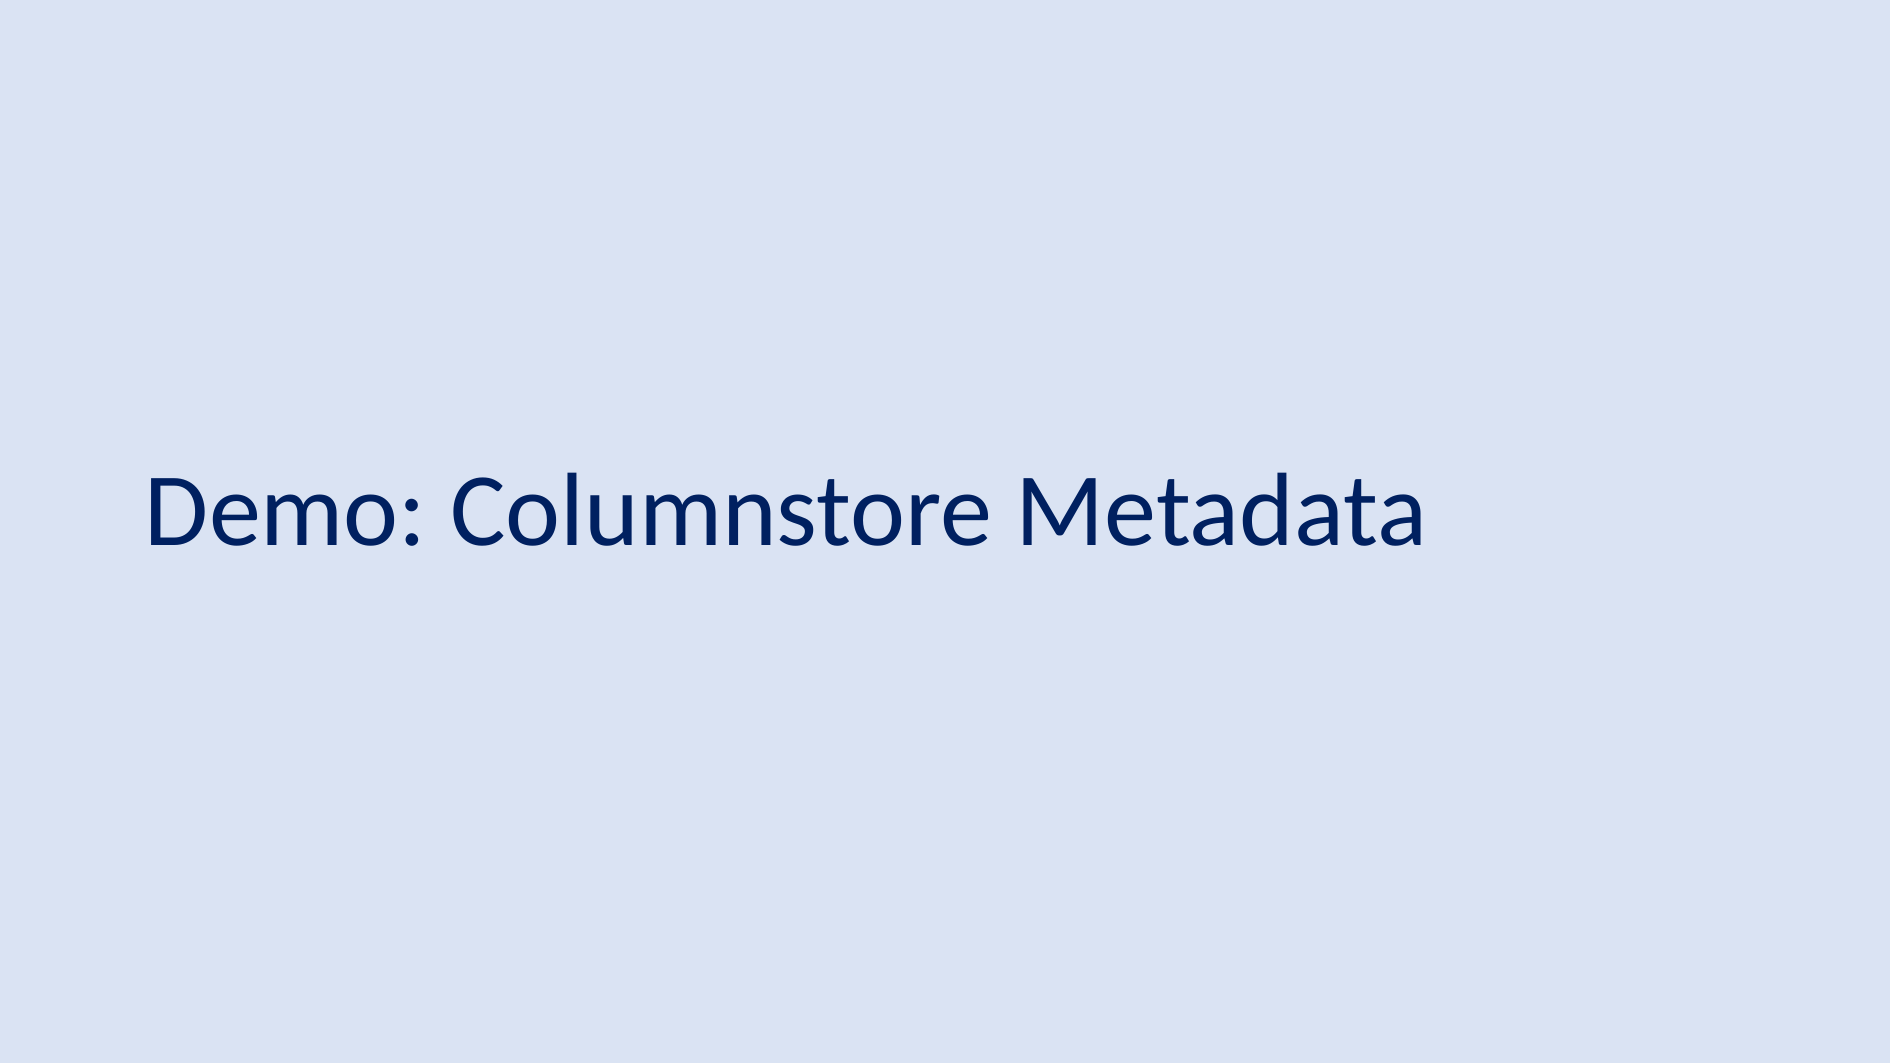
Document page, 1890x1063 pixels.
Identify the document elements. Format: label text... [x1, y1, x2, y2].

list Demo: Columnstore Metadata [129, 282, 1760, 958]
